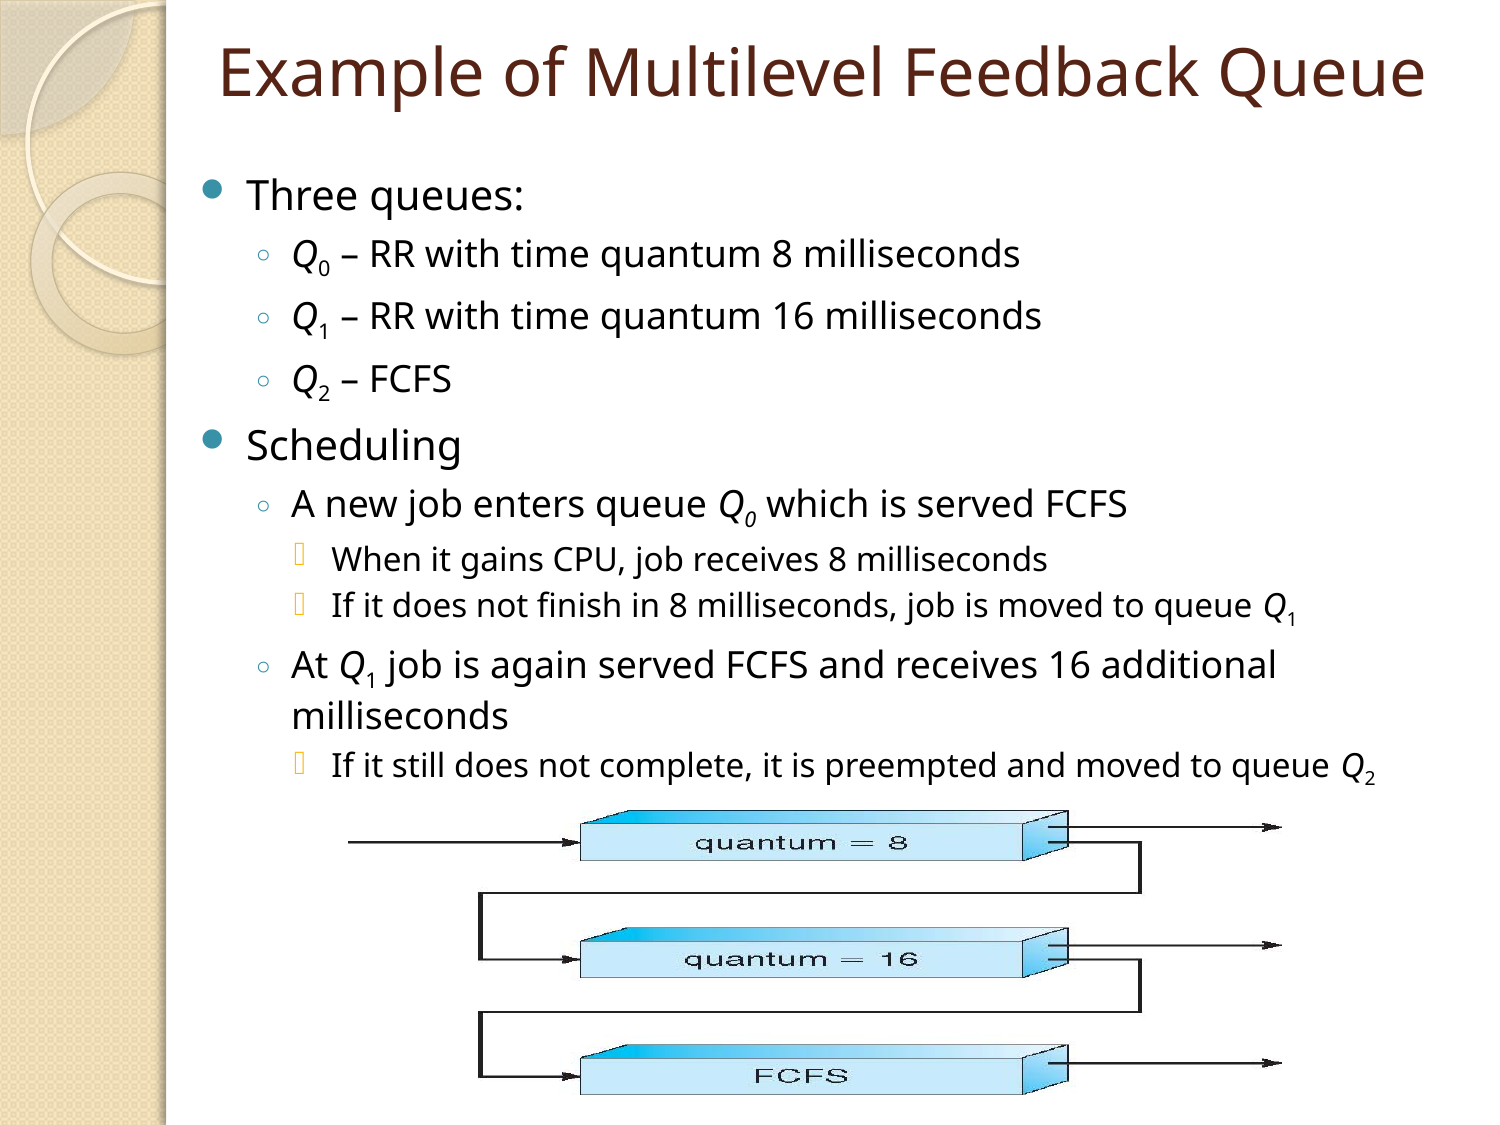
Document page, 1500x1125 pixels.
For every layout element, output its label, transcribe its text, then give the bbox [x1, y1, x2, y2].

picture [348, 810, 1282, 1096]
title Example of Multilevel Feedback Queue [185, 0, 1461, 139]
list Three queues: Q0 – RR with time quantum 8 milliseconds Q1 – RR with time quantum 16 milliseconds Q2 – FCFS Scheduling A new job enters queue Q0 which is served FCFS When it gains CPU, job receives 8 milliseconds If it does not finish in 8 milliseconds, job is moved to queue Q1 At Q1 job is again served FCFS and receives 16 additional milliseconds If it still does not complete, it is preempted and moved to queue Q2 [170, 160, 1420, 788]
